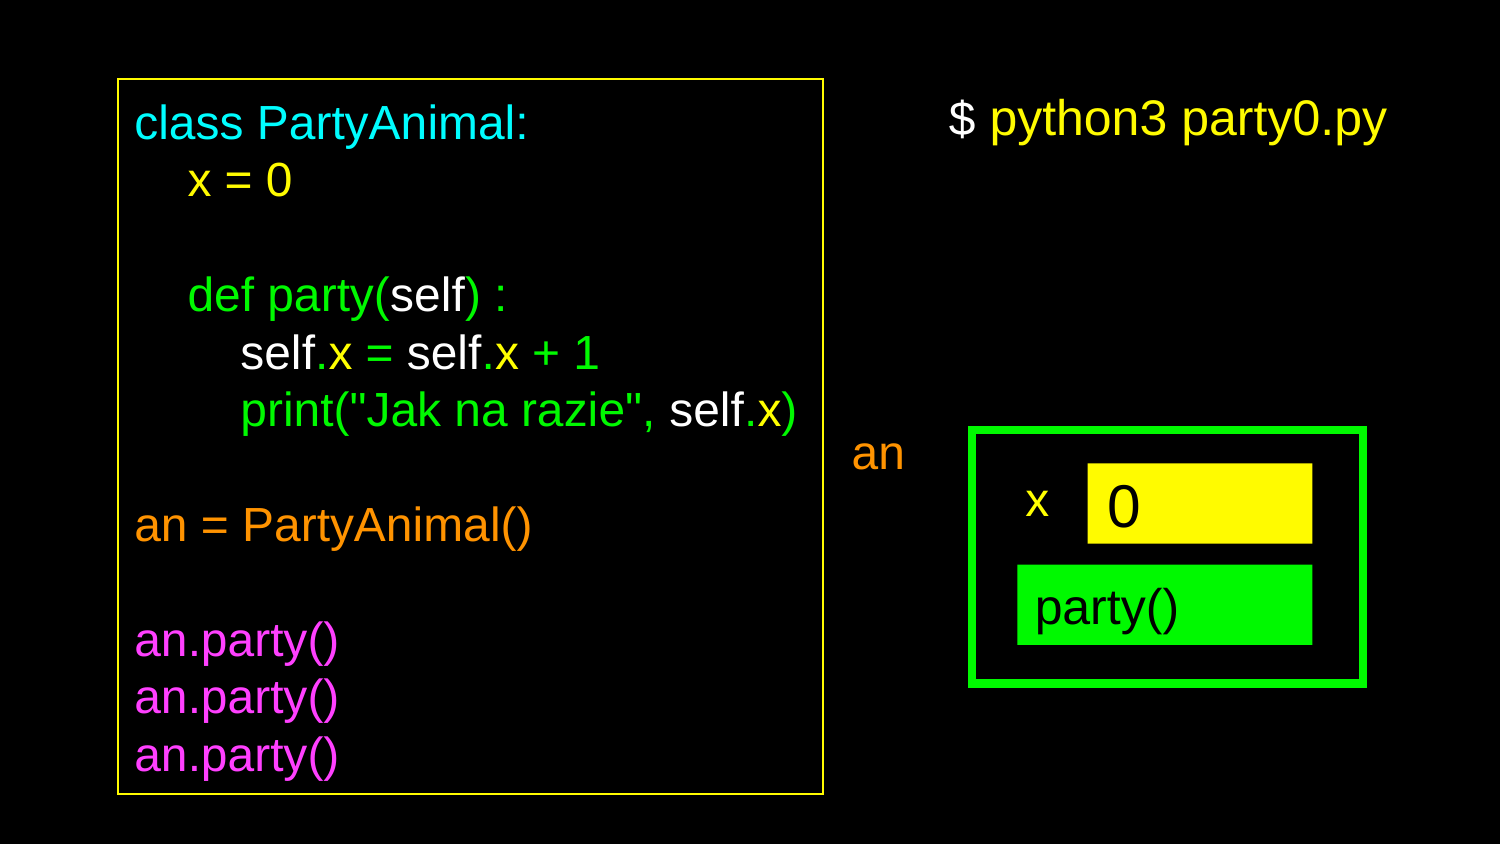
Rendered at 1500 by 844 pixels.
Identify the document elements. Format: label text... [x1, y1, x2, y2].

text_box [971, 430, 1363, 684]
text_box $ python3 party0.py [945, 98, 1453, 311]
text_box party() [1017, 564, 1313, 645]
text_box x [1005, 468, 1069, 526]
text_box an [848, 410, 938, 547]
text_box class PartyAnimal: x = 0 def party(self) : self.x = self.x + 1 print("Jak na razie", self.x) an = PartyAnimal() an.party() an.party() an.party() [117, 78, 823, 794]
text_box 0 [1087, 463, 1313, 544]
